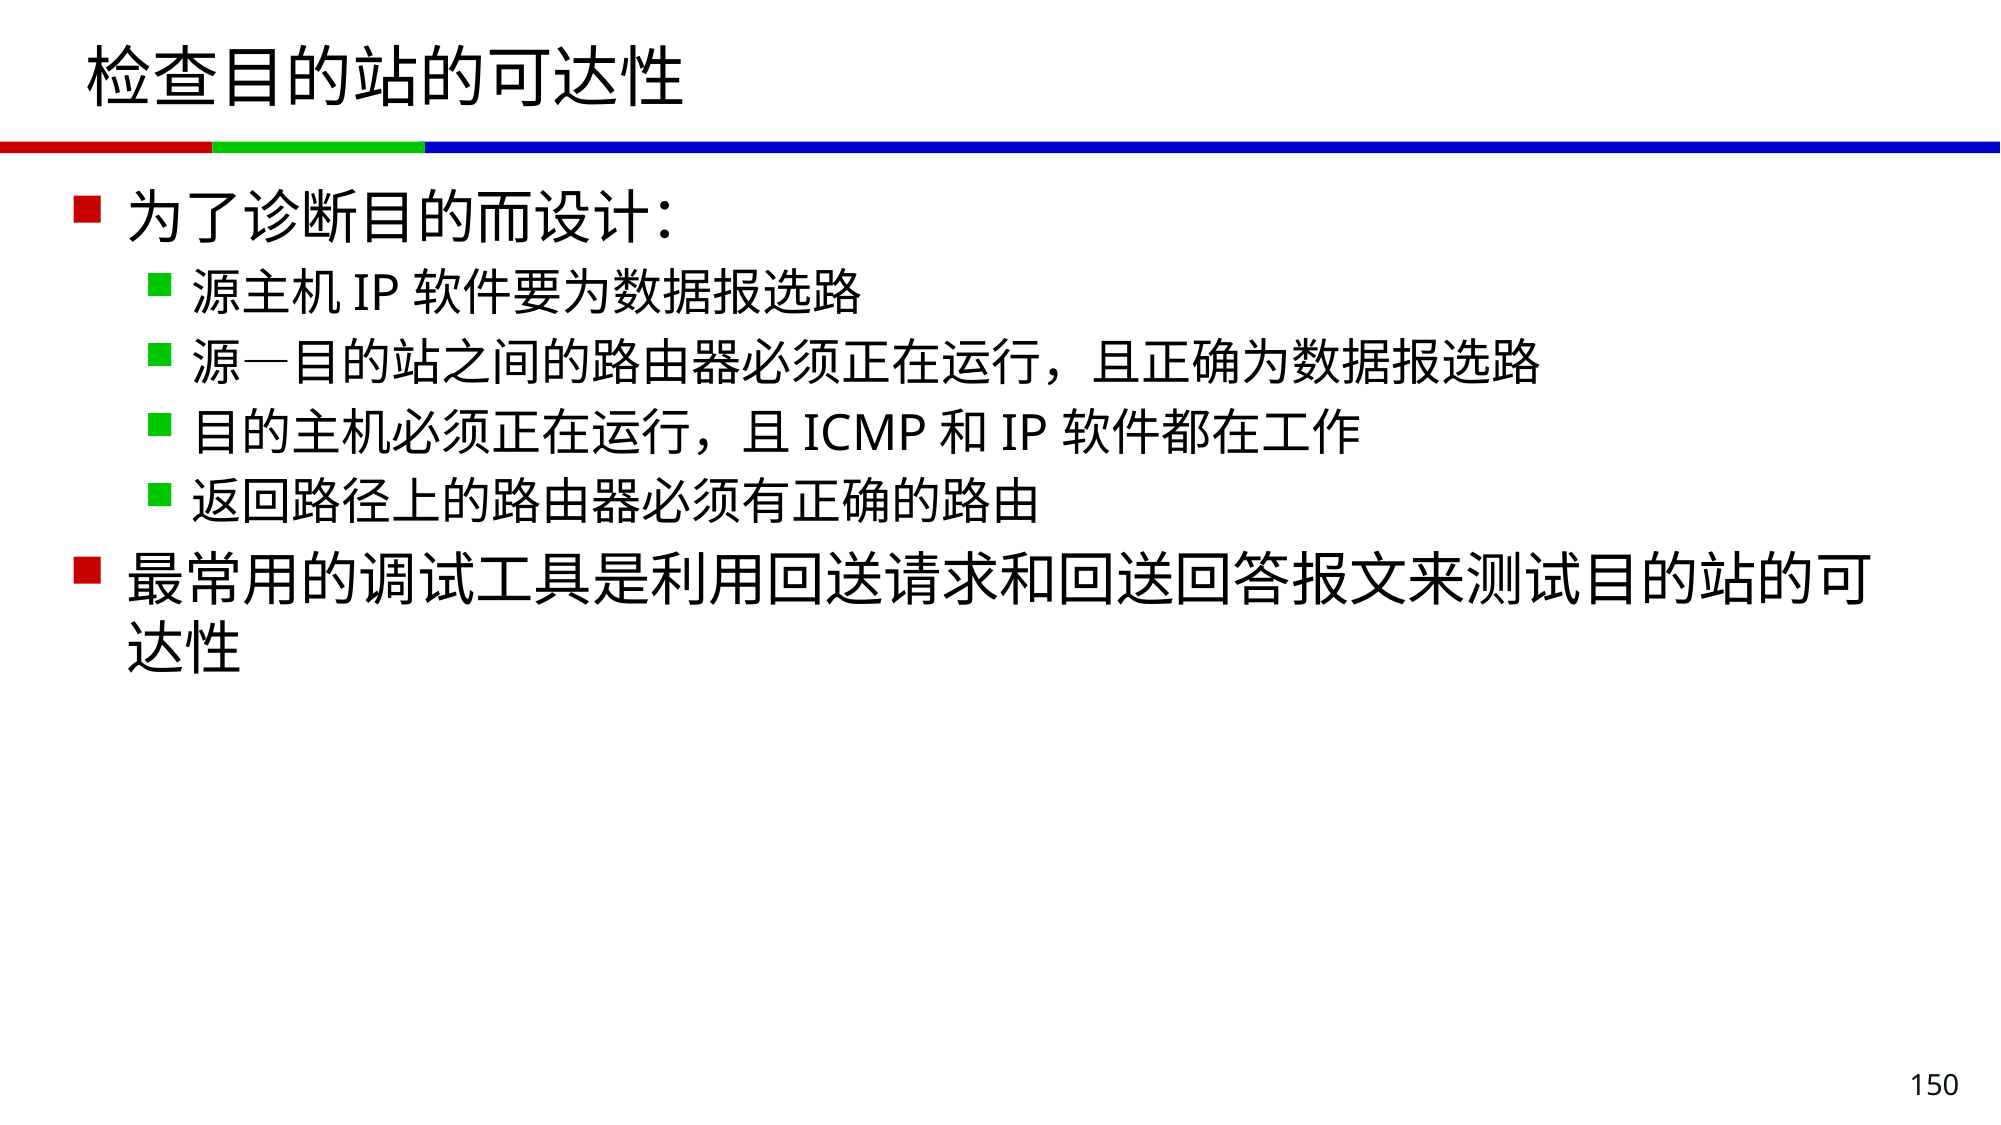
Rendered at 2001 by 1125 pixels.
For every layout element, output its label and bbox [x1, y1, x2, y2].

title [70, 11, 1930, 138]
list [54, 172, 1946, 1065]
slide_number [1779, 1058, 1975, 1100]
